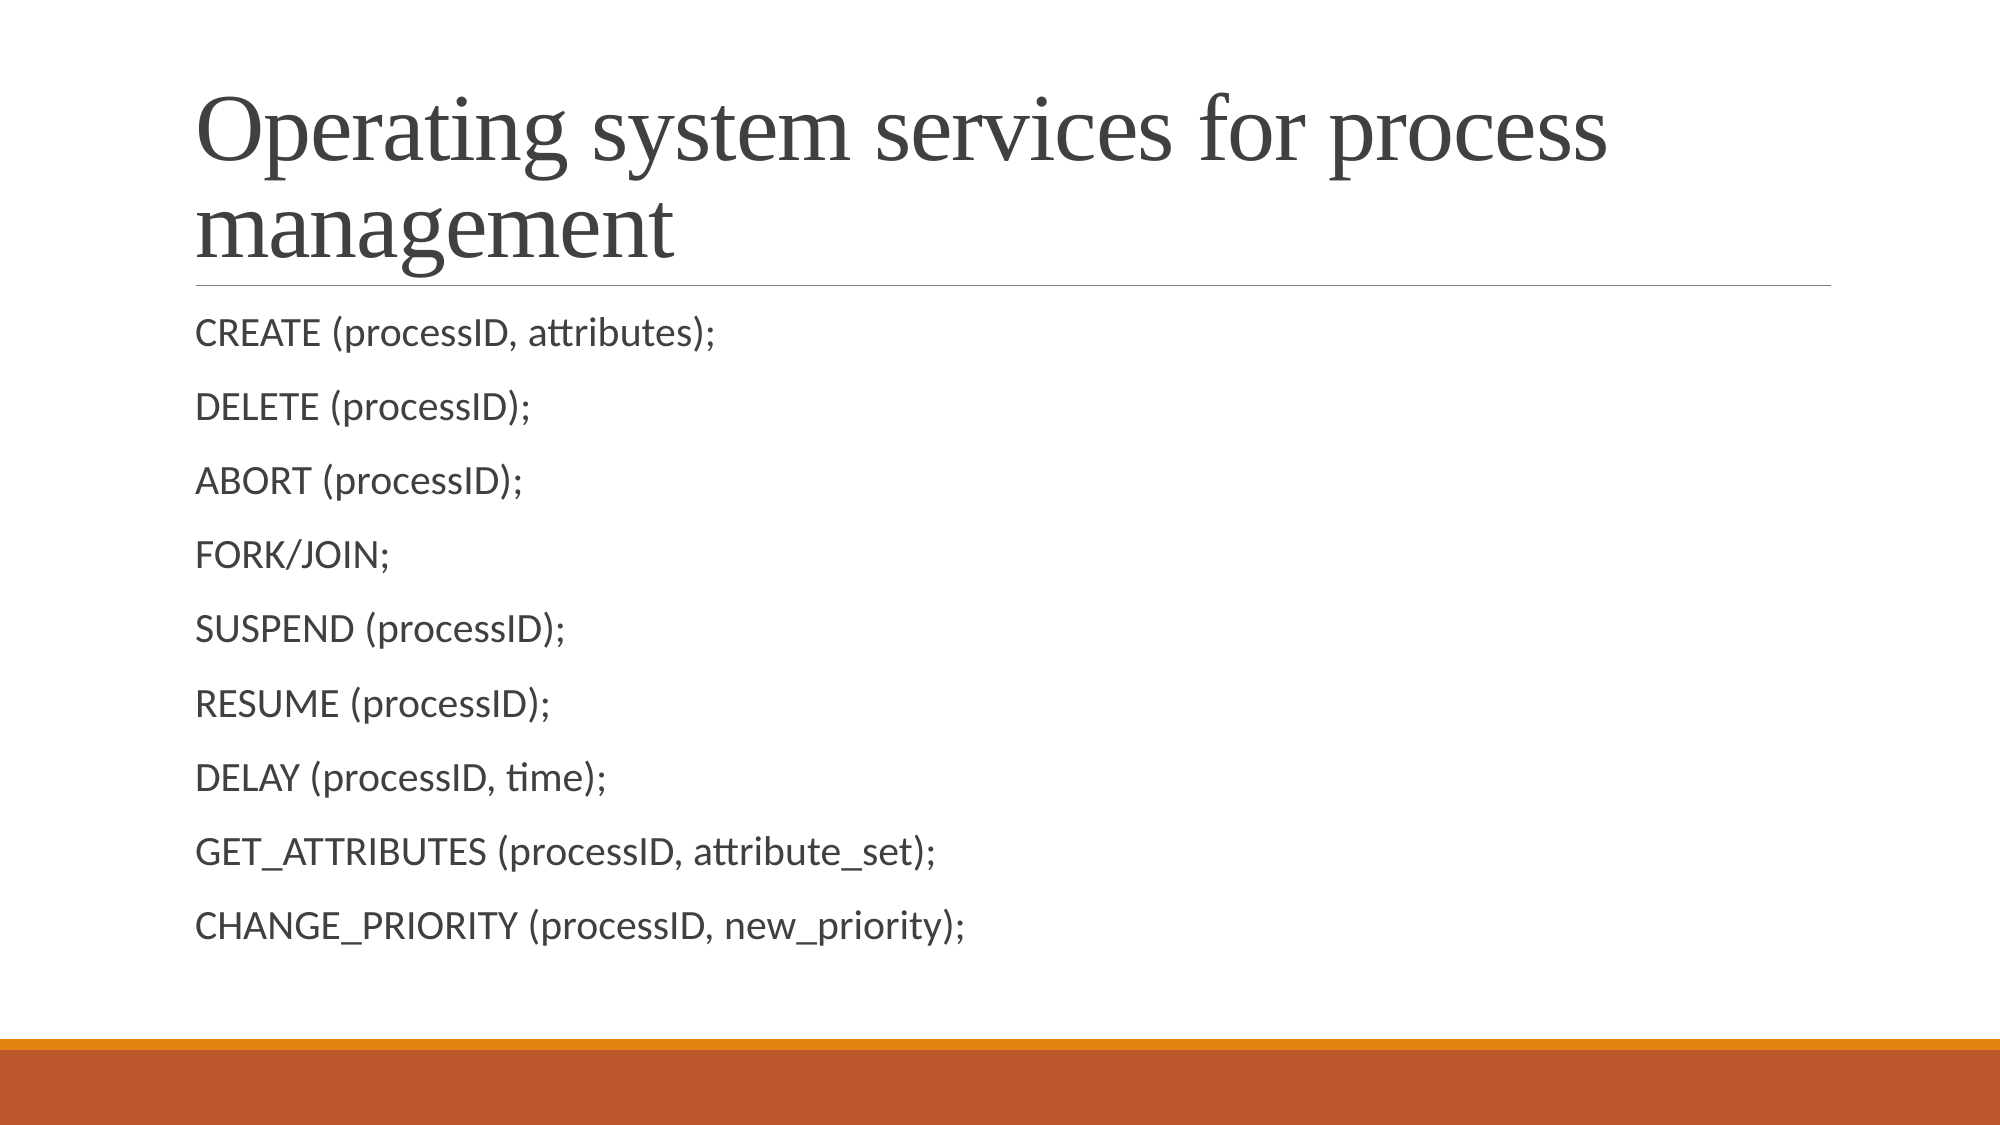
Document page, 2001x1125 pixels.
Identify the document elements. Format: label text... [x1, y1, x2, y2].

title Operating system services for process management [180, 47, 1830, 285]
list CREATE (processID, attributes); DELETE (processID); ABORT (processID); FORK/JOIN; SUSPEND (processID); RESUME (processID); DELAY (processID, time); GET_ATTRIBUTES (processID, attribute_set); CHANGE_PRIORITY (processID, new_priority); [180, 302, 1830, 963]
